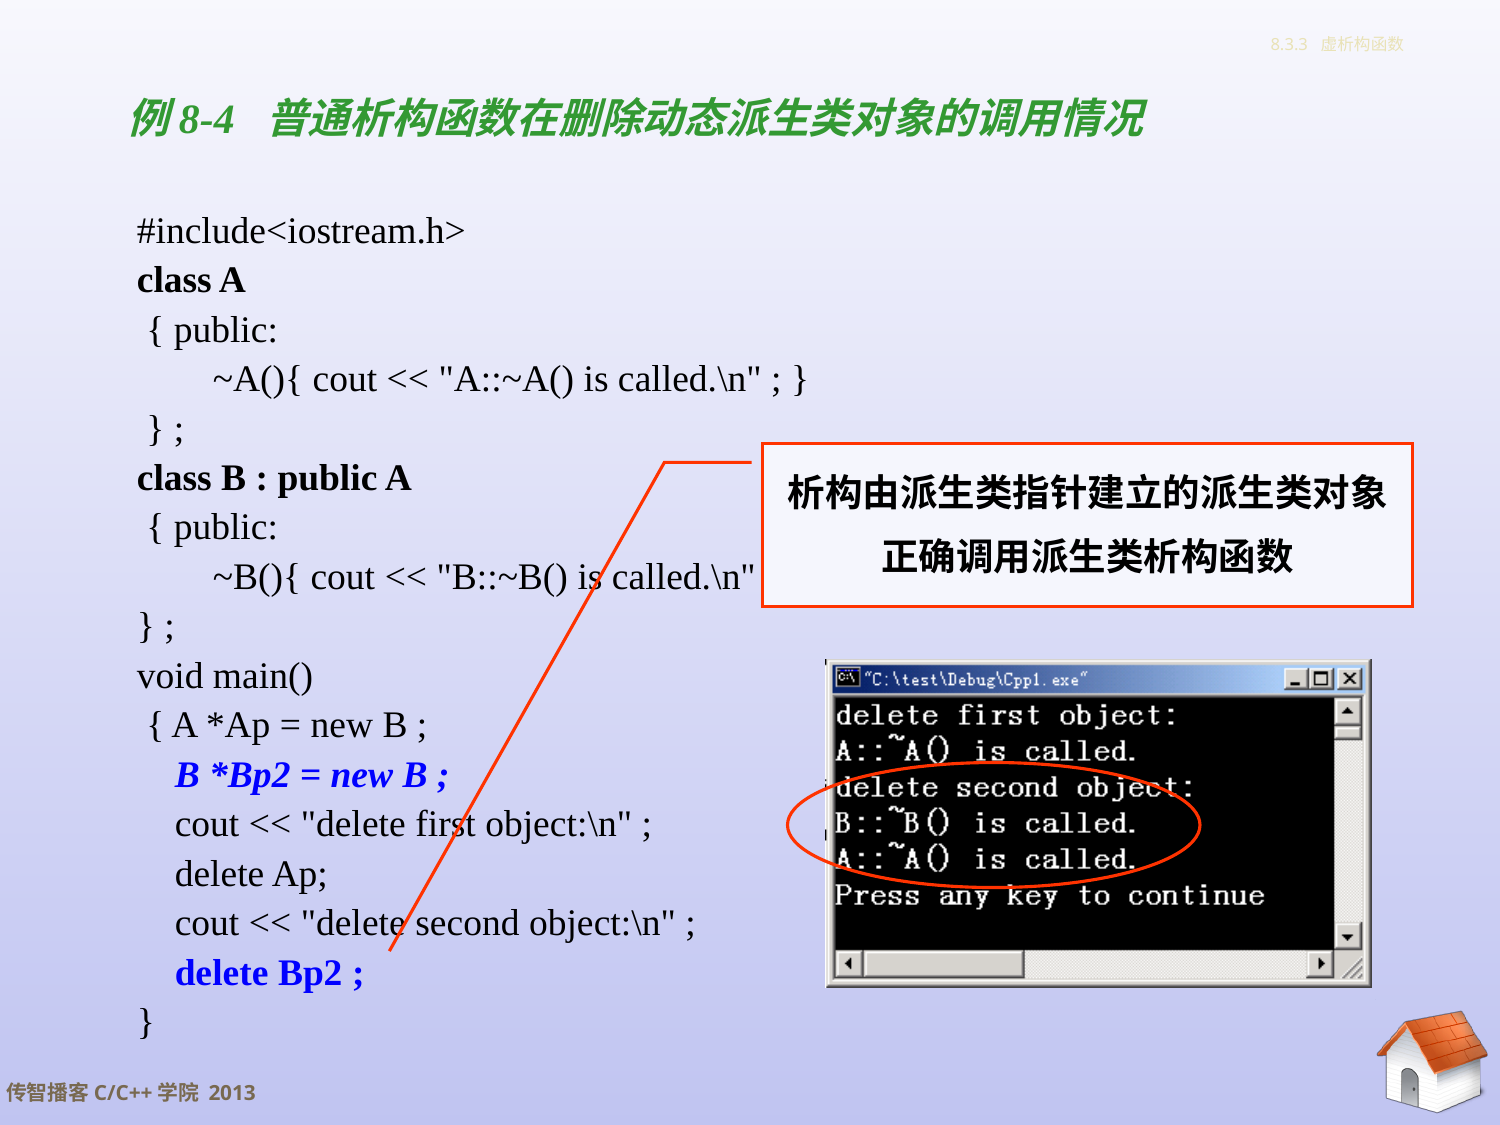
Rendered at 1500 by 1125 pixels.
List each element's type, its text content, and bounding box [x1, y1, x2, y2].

text_box [787, 789, 824, 861]
text_box #include<iostream.h> class A { public: ~A(){ cout << "A::~A() is called.\n" ; } } ; class B : public A { public: ~B(){ cout << "B::~B() is called.\n" ; } } ; void main() { A *Ap = new B ; B *Bp2 = new B ; cout << "delete first object:\n" ; delete Ap; cout << "delete second object:\n" ; delete Bp2 ; } [122, 193, 900, 1050]
text_box 例8-4 普通析构函数在删除动态派生类对象的调用情况 [112, 79, 1188, 150]
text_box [824, 659, 1372, 988]
text_box 析构由派生类指针建立的派生类对象 正确调用派生类析构函数 [762, 443, 1413, 607]
picture [1375, 999, 1488, 1124]
title 8.3.3 虚析构函数 [1175, 24, 1500, 63]
